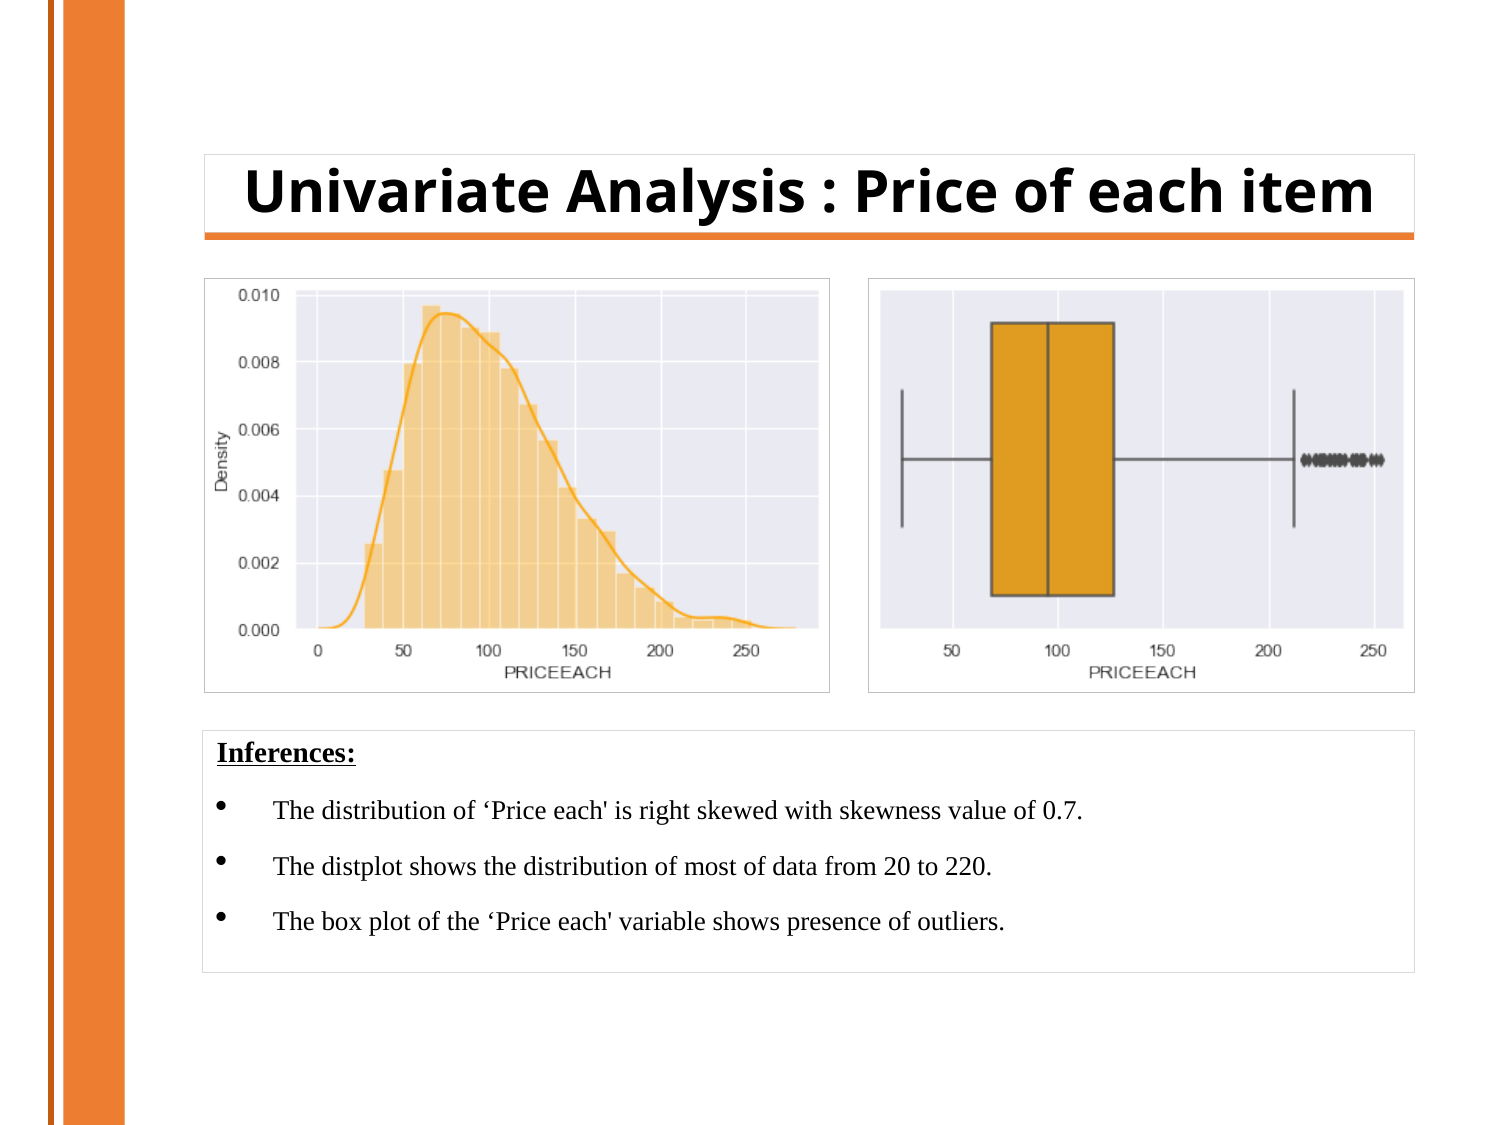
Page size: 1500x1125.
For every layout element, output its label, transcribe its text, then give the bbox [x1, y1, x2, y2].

text_box Inferences: The distribution of ‘Price each' is right skewed with skewness value of 0.7. The distplot shows the distribution of most of data from 20 to 220. The box plot of the ‘Price each' variable shows presence of outliers. [201, 730, 1415, 972]
text_box [204, 231, 1415, 241]
picture [204, 278, 830, 693]
picture [868, 278, 1415, 693]
text_box [62, 0, 126, 1125]
text_box Univariate Analysis : Price of each item [204, 154, 1415, 231]
